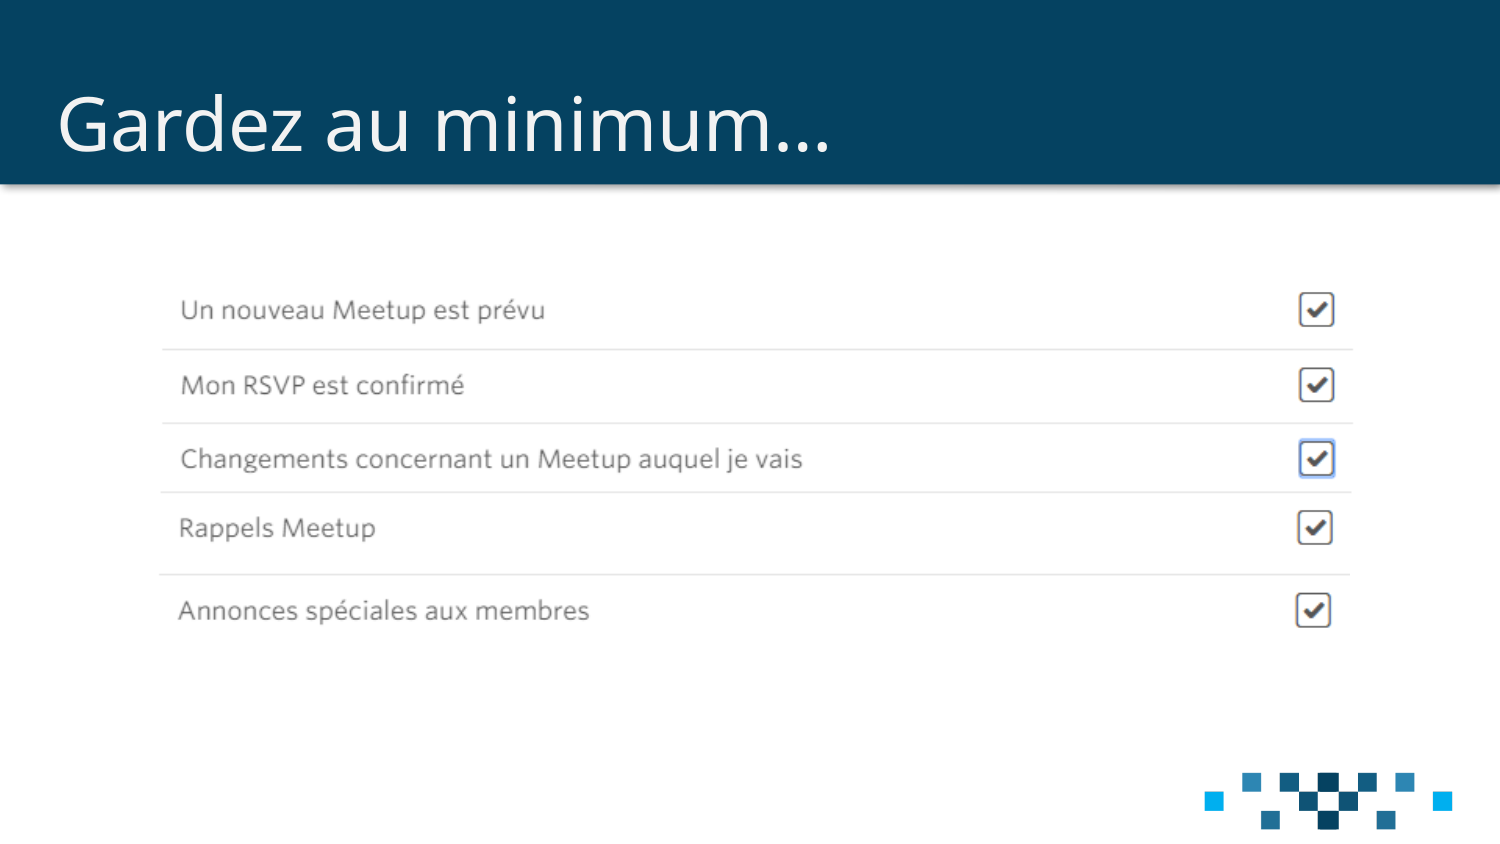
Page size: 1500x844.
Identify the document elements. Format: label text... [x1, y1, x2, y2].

picture [149, 563, 1351, 639]
picture [1175, 754, 1481, 842]
picture [149, 279, 1359, 556]
title Gardez au minimum… [41, 33, 1392, 175]
